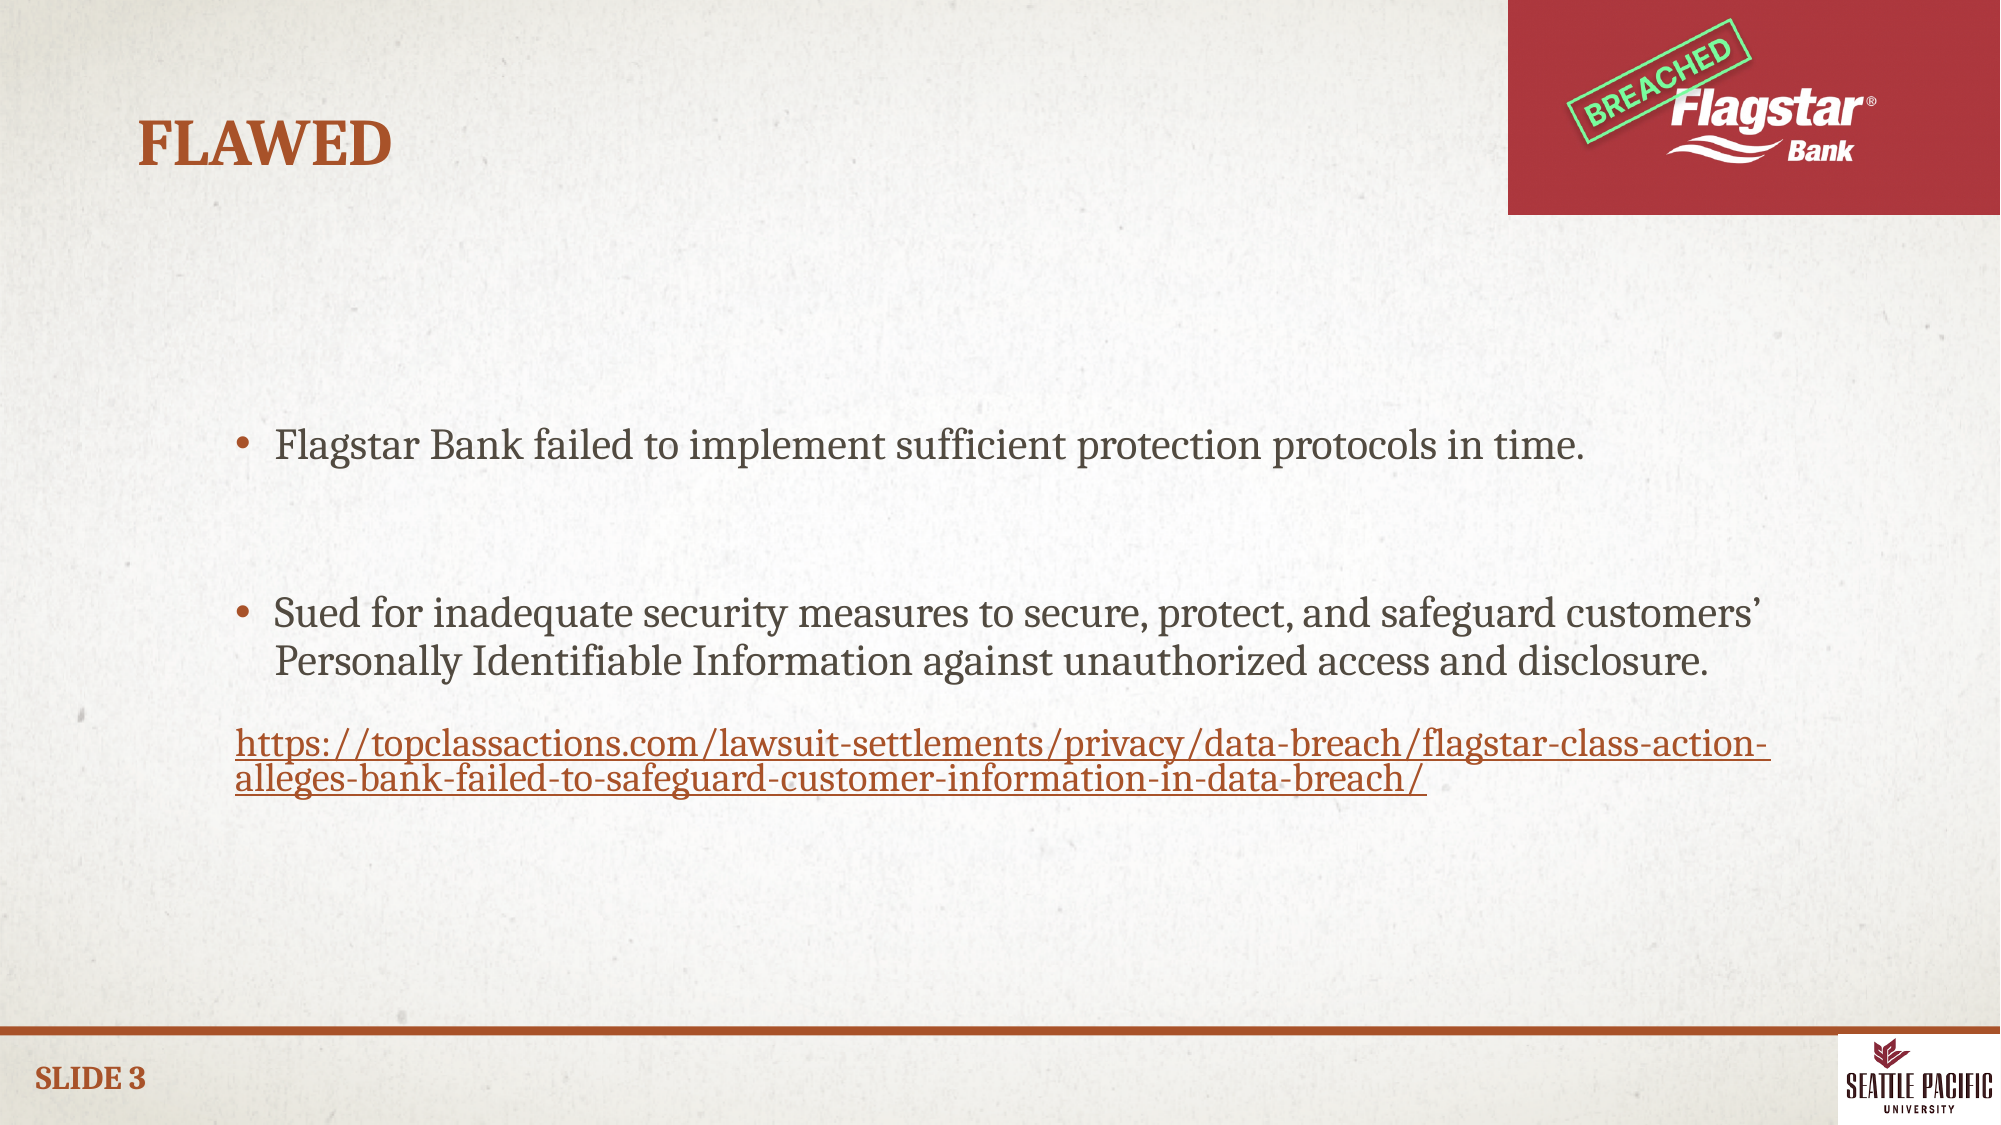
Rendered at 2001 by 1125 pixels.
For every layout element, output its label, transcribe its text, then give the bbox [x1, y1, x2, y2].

picture [0, 0, 2001, 1125]
title FLAWED [122, 0, 1508, 188]
list Flagstar Bank failed to implement sufficient protection protocols in time. Sued for inadequate security measures to secure, protect, and safeguard customers’ Personally Identifiable Information against unauthorized access and disclosure. https://topclassactions.com/lawsuit-settlements/privacy/data-breach/flagstar-class-action-alleges-bank-failed-to-safeguard-customer-information-in-data-breach/ [212, 413, 1788, 781]
text_box SLIDE 3 [21, 1049, 162, 1104]
